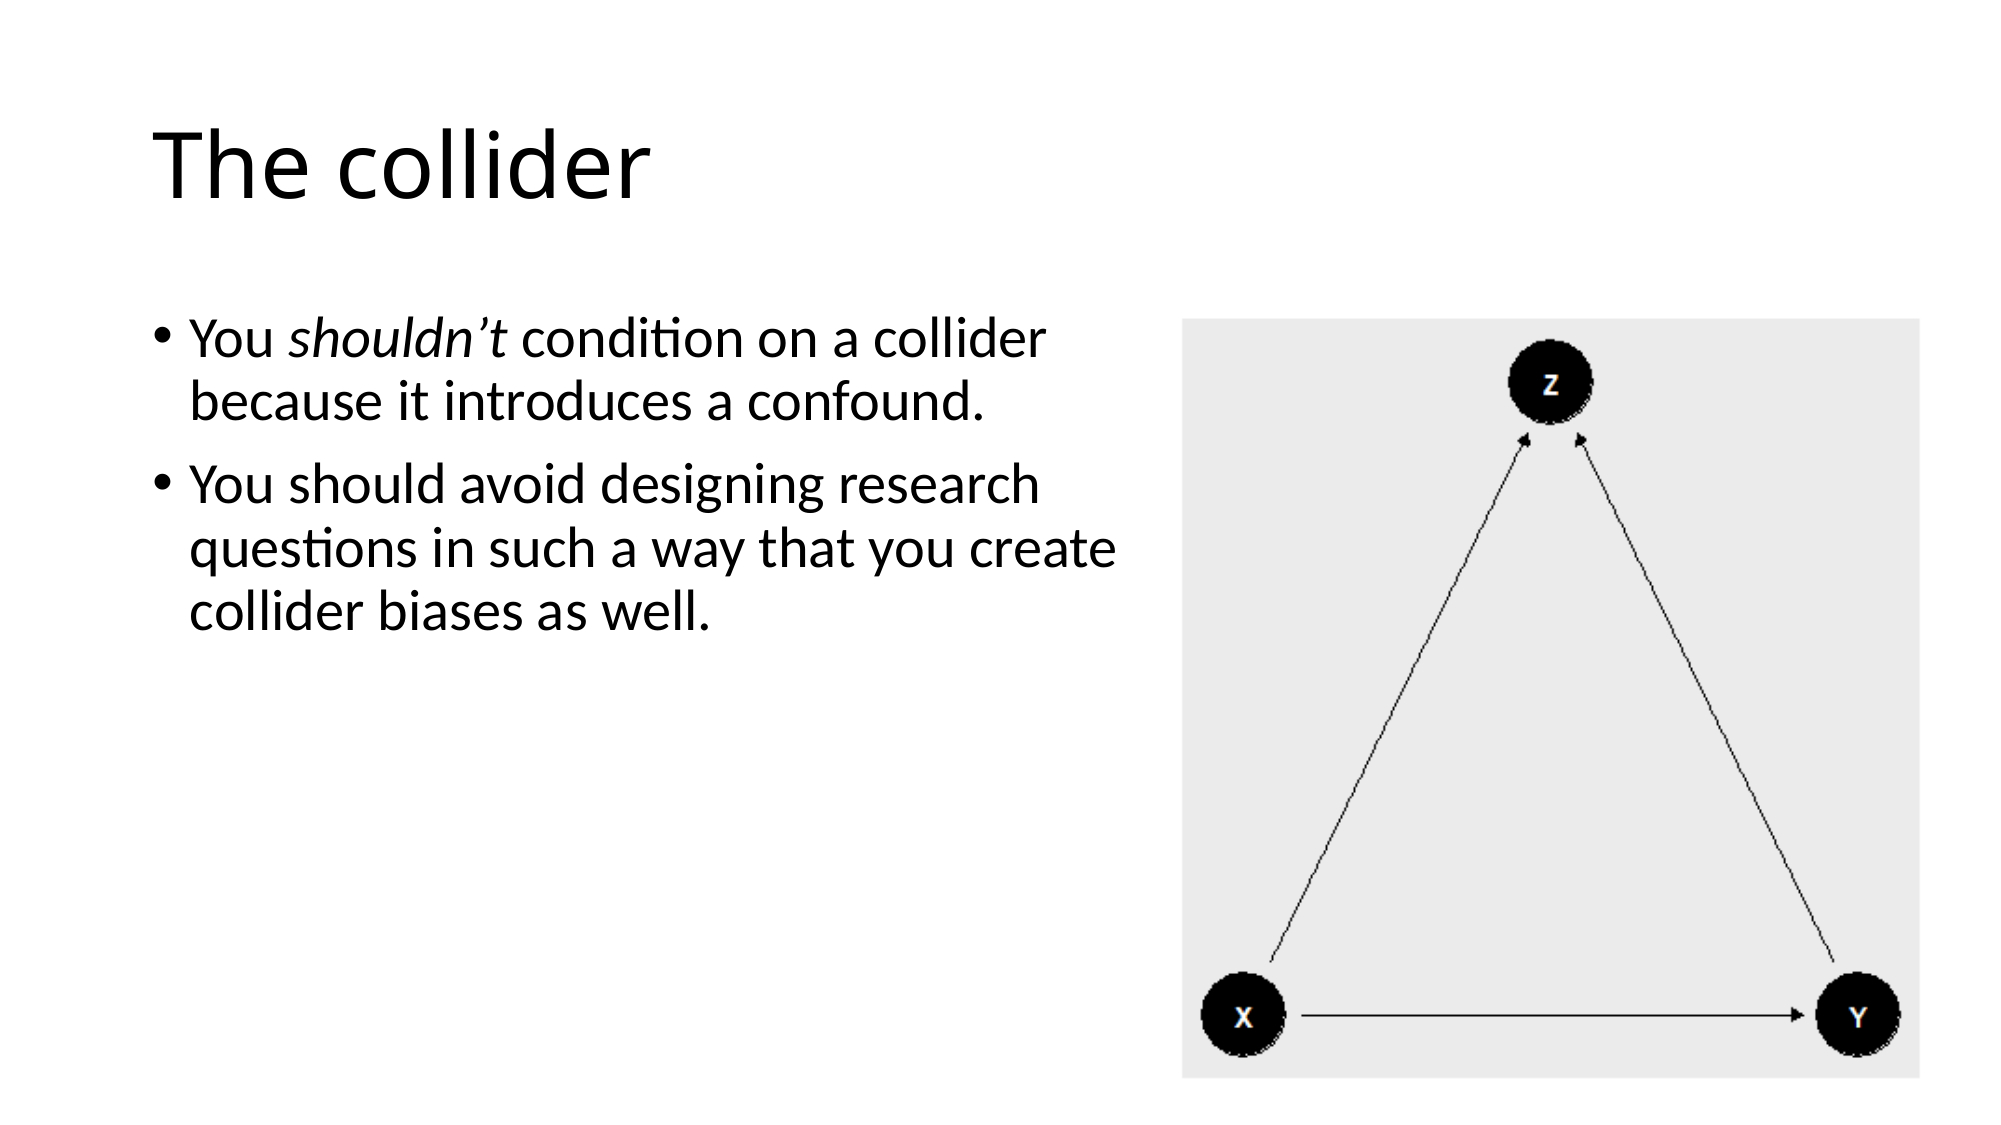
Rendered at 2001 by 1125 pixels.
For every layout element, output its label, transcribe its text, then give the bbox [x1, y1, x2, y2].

picture [1164, 306, 1935, 1099]
list You shouldn’t condition on a collider because it introduces a confound. You should avoid designing research questions in such a way that you create collider biases as well. [137, 299, 1139, 1014]
title The collider [137, 59, 1863, 278]
